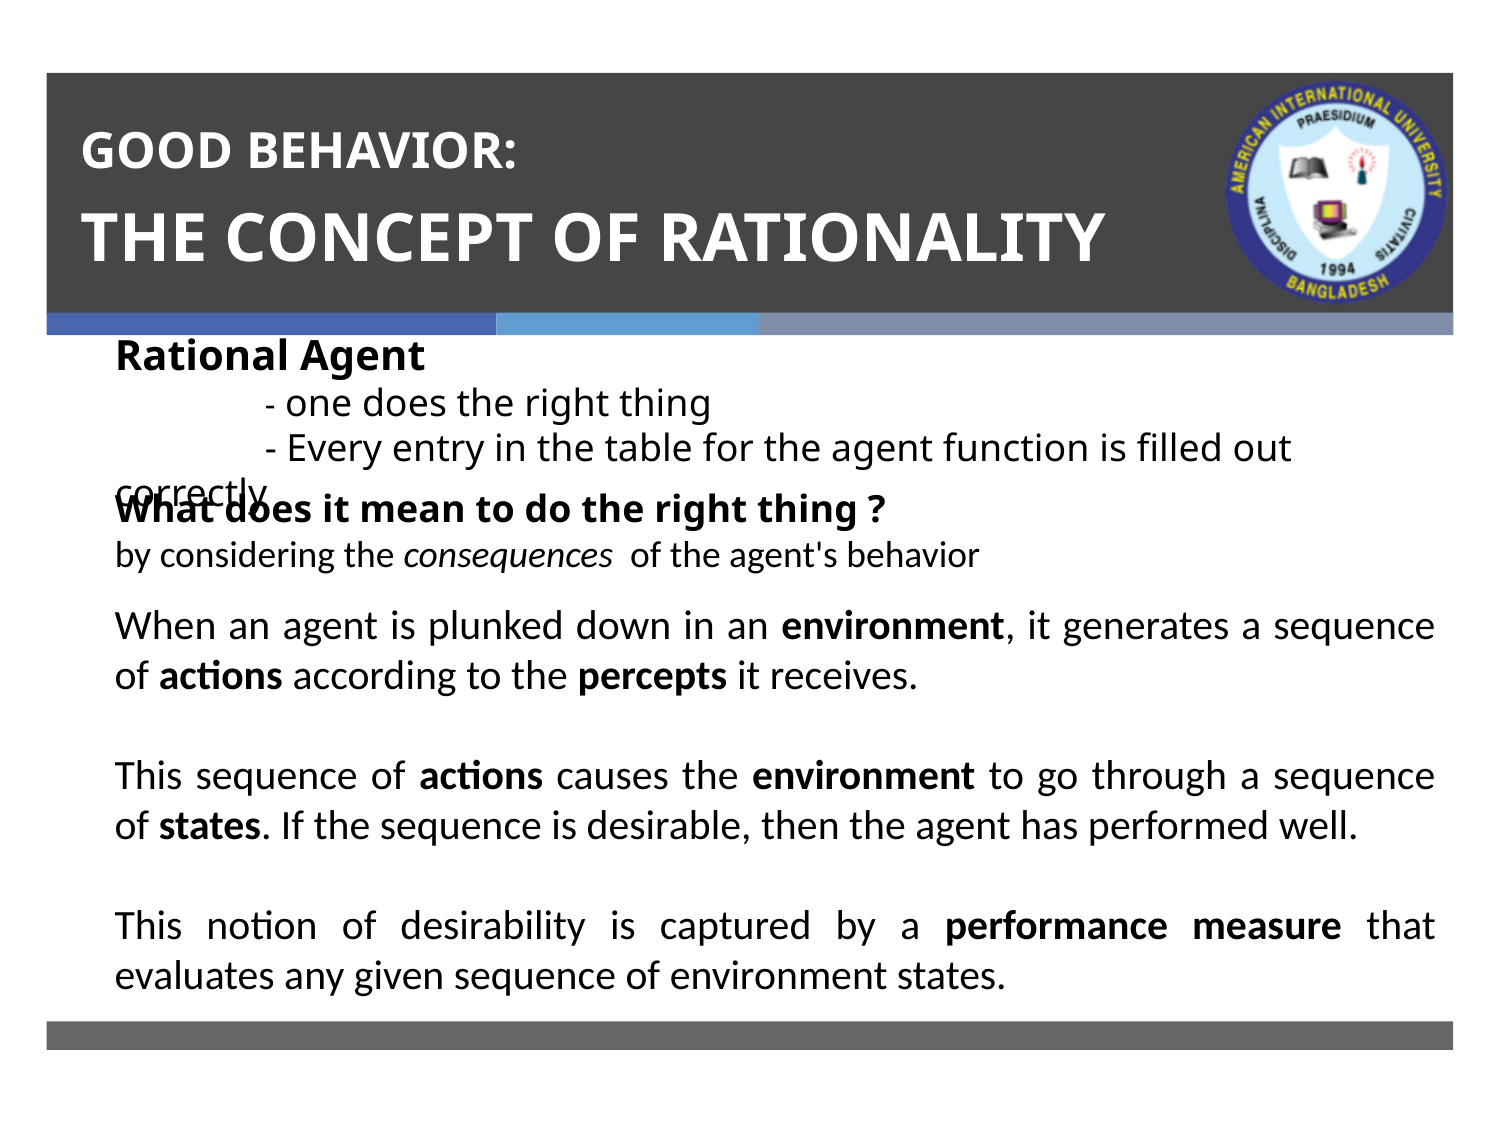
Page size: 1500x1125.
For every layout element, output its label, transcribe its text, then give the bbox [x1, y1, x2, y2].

title GOOD BEHAVIOR: THE CONCEPT OF RATIONALITY [65, 103, 1347, 282]
text_box Rational Agent - one does the right thing - Every entry in the table for the agent function is filled out correctly [99, 321, 1409, 522]
text_box When an agent is plunked down in an environment, it generates a sequence of actions according to the percepts it receives. This sequence of actions causes the environment to go through a sequence of states. If the sequence is desirable, then the agent has performed well. This notion of desirability is captured by a performance measure that evaluates any given sequence of environment states. [99, 590, 1451, 1006]
text_box What does it mean to do the right thing ? by considering the consequences of the agent's behavior [99, 477, 1347, 583]
picture [1220, 75, 1454, 310]
